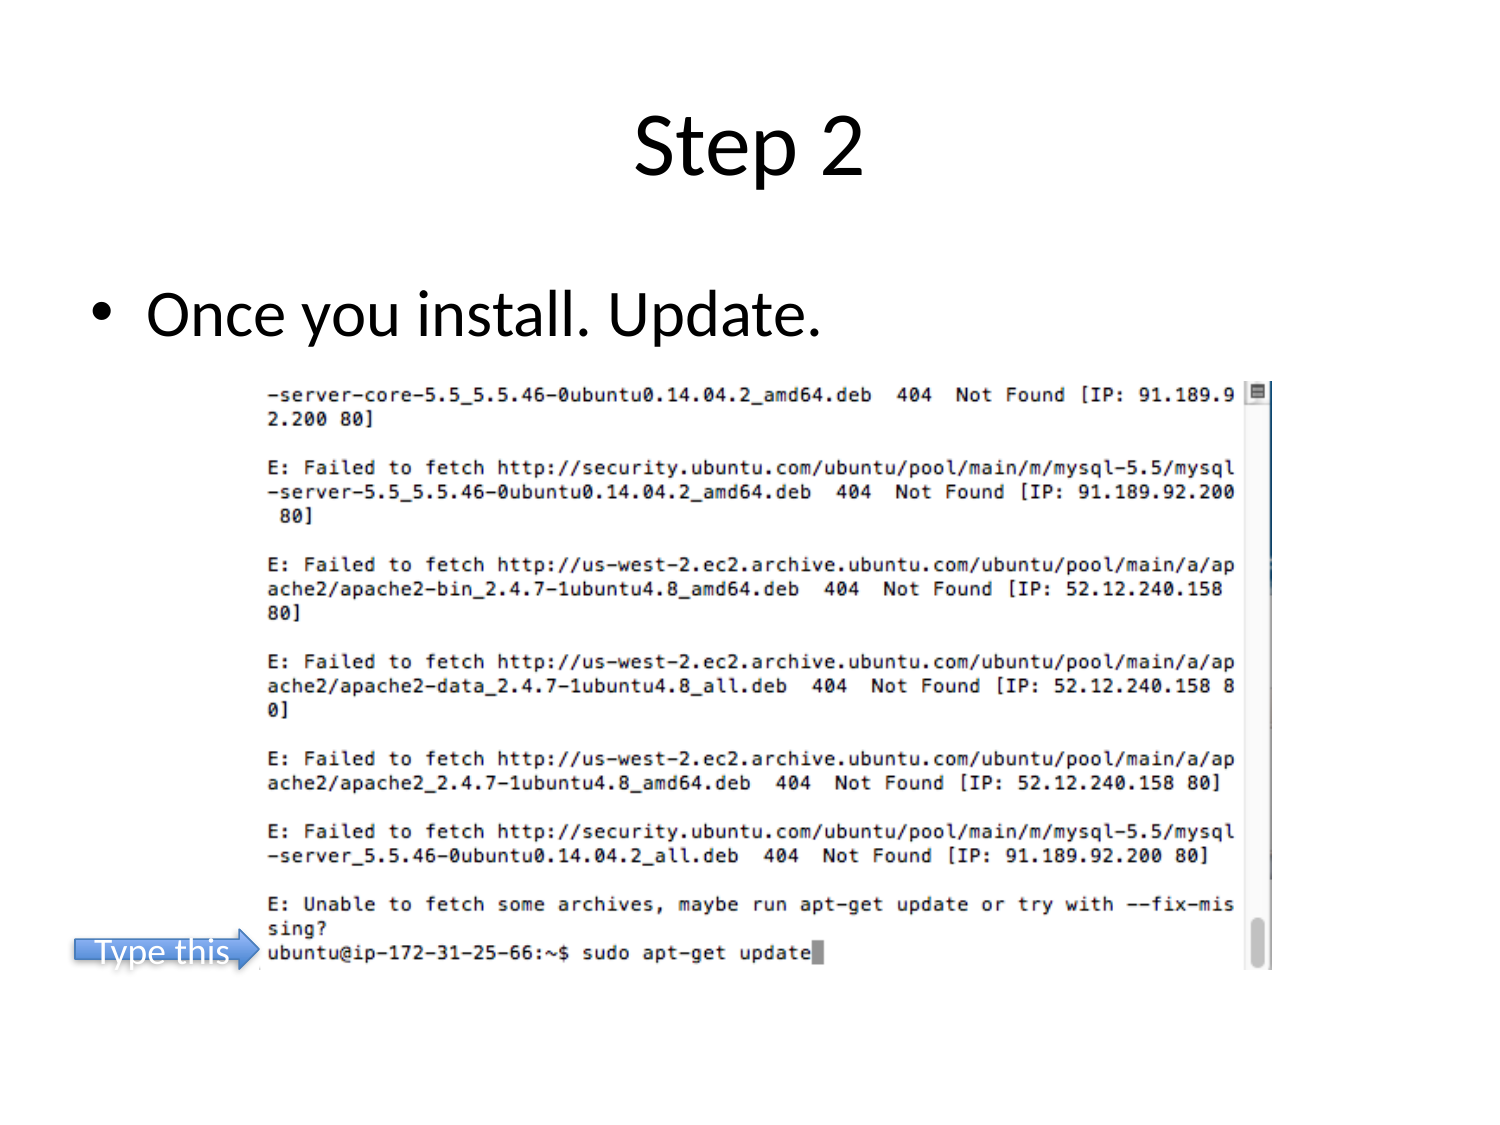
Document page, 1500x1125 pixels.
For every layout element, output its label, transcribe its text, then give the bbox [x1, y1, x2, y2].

picture [258, 381, 1272, 970]
list Once you install. Update. [75, 262, 1425, 1005]
title Step 2 [75, 45, 1425, 233]
text_box Type this [74, 928, 253, 970]
